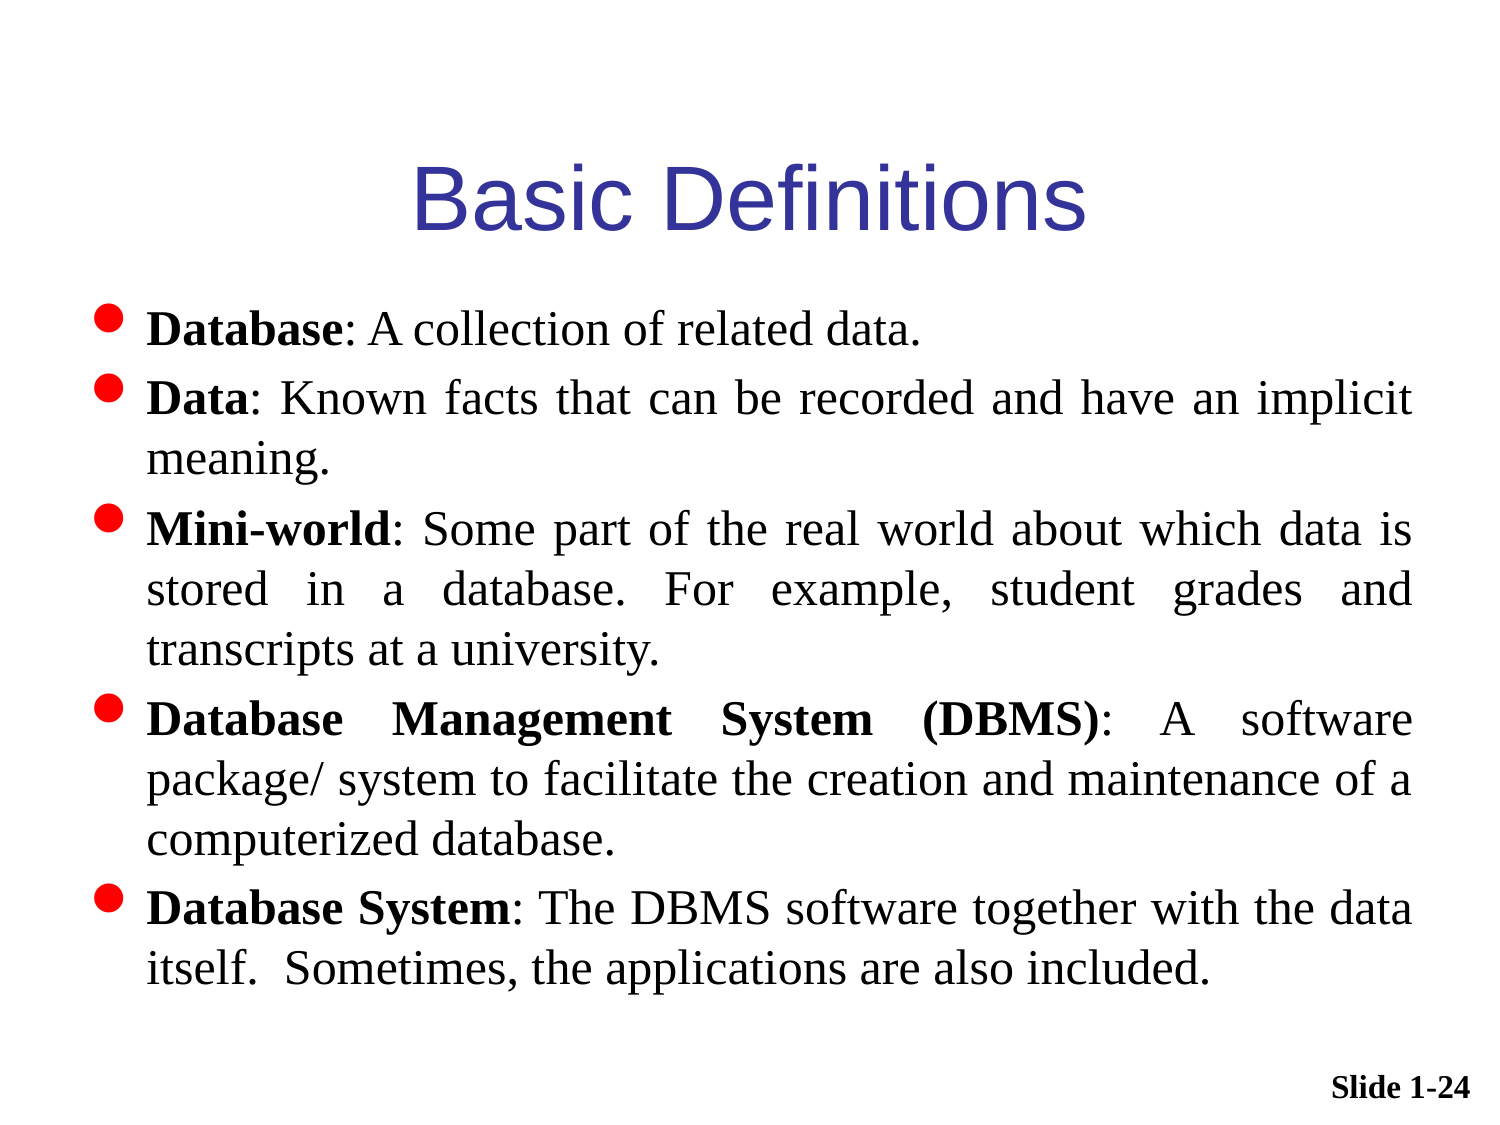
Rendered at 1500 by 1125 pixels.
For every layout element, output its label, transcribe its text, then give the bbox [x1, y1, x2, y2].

list Database: A collection of related data. Data: Known facts that can be recorded and have an implicit meaning. Mini-world: Some part of the real world about which data is stored in a database. For example, student grades and transcripts at a university. Database Management System (DBMS): A software package/ system to facilitate the creation and maintenance of a computerized database. Database System: The DBMS software together with the data itself. Sometimes, the applications are also included. [74, 287, 1429, 1073]
title Basic Definitions [112, 99, 1388, 287]
slide_number Slide 1-24 [1209, 1058, 1487, 1112]
